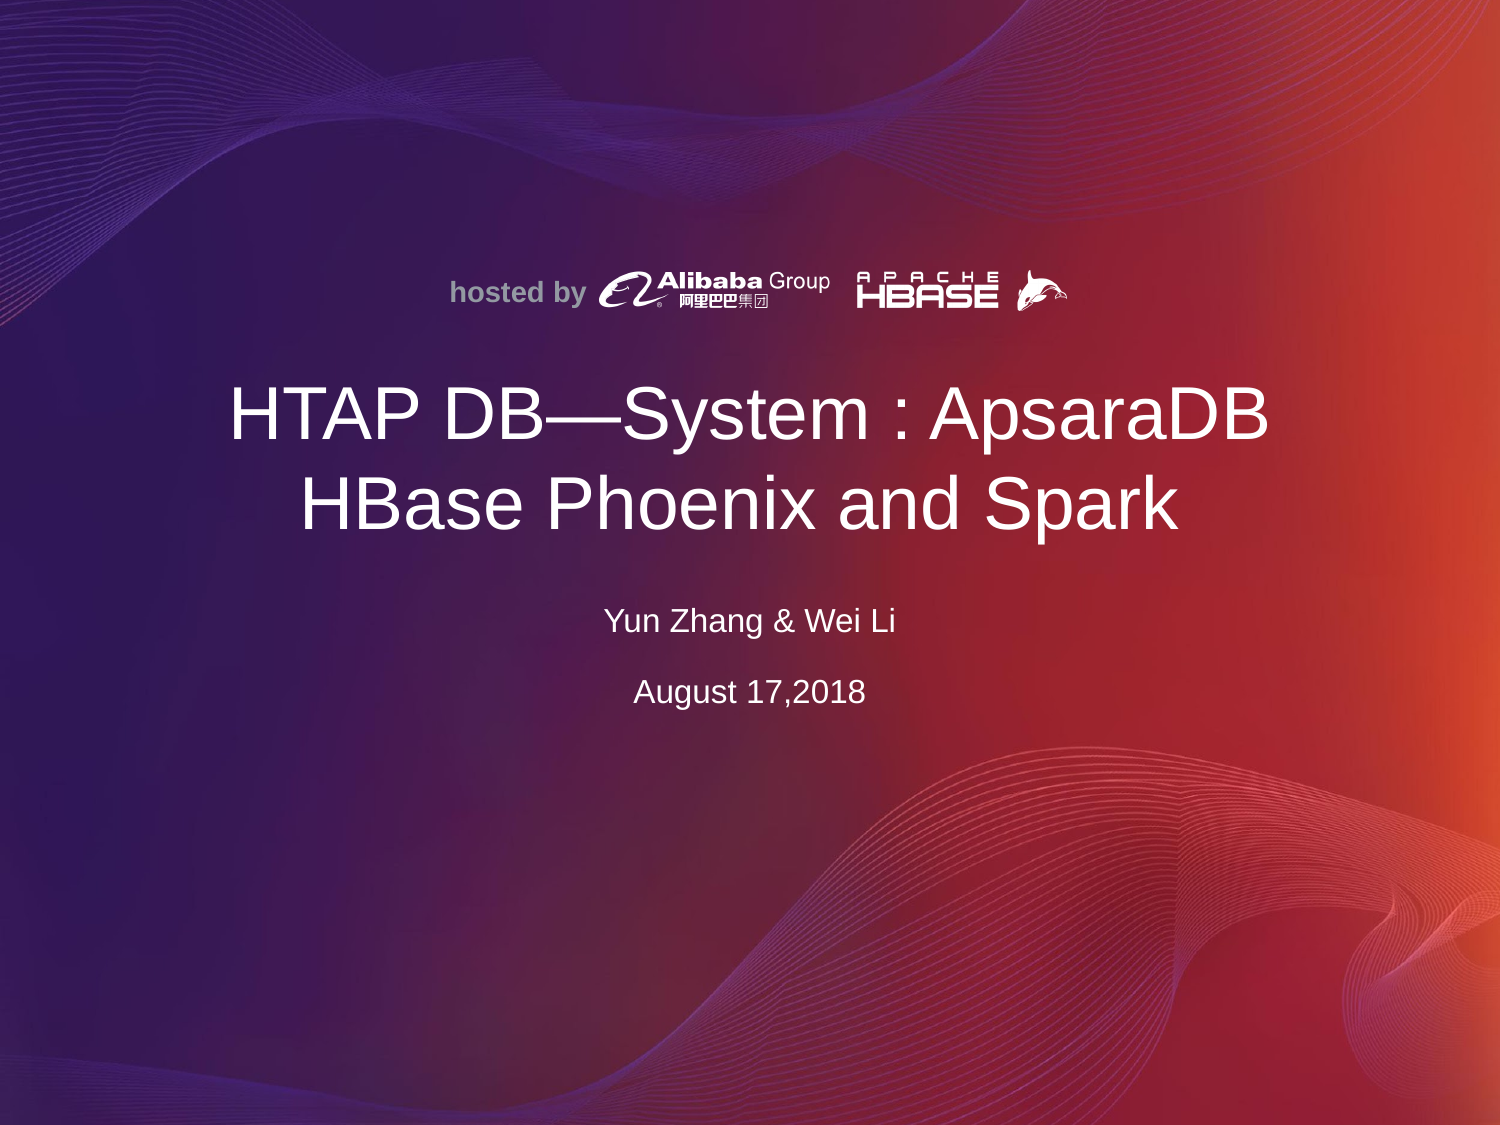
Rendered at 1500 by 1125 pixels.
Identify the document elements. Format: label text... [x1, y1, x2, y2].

text_box HTAP DB—System : ApsaraDB HBase Phoenix and Spark [120, 356, 1380, 591]
text_box Yun Zhang & Wei Li [120, 591, 1380, 622]
picture [0, 0, 1500, 1125]
text_box August 17,2018 [120, 622, 1380, 747]
